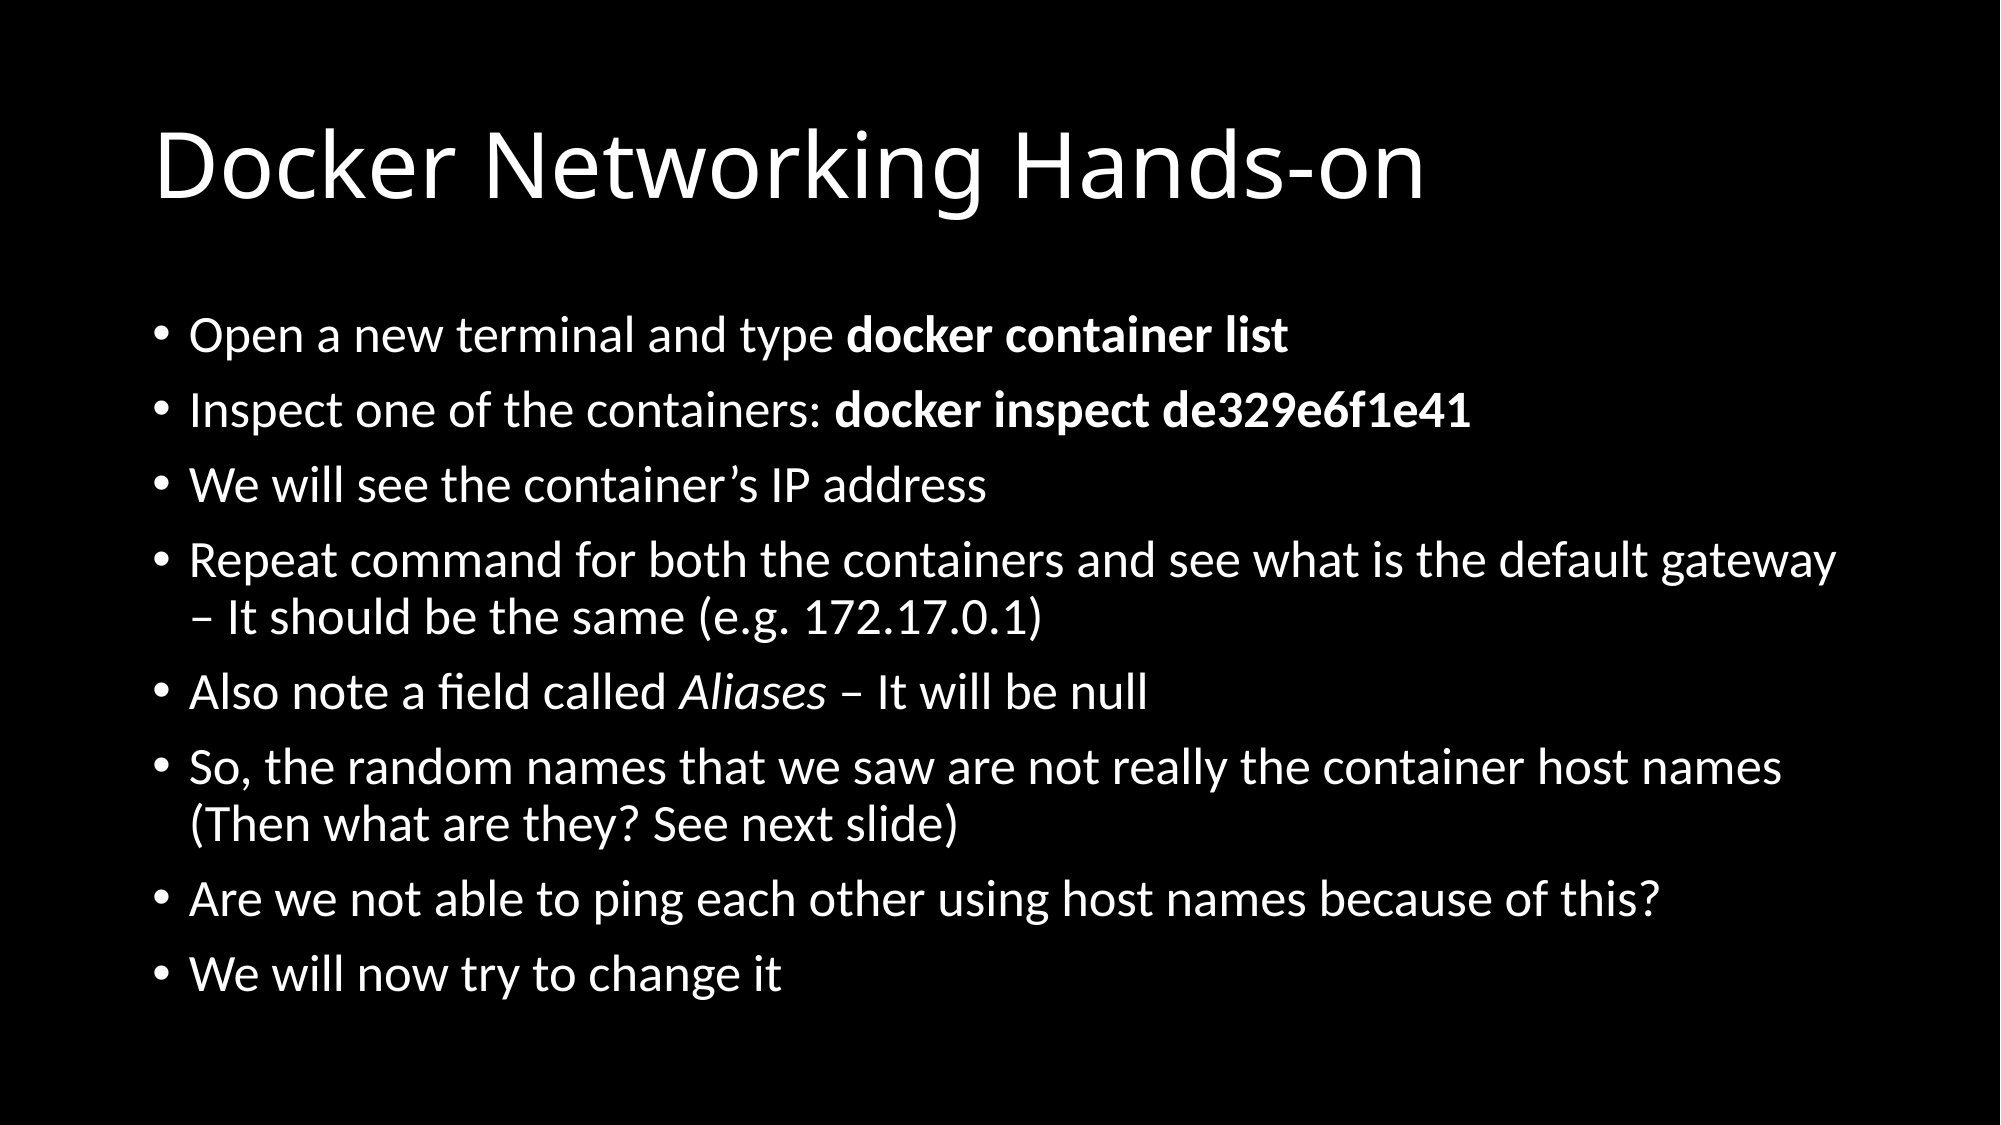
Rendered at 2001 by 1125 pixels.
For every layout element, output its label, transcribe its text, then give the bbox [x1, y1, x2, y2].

list Open a new terminal and type docker container list Inspect one of the containers: docker inspect de329e6f1e41 We will see the container’s IP address Repeat command for both the containers and see what is the default gateway – It should be the same (e.g. 172.17.0.1) Also note a field called Aliases – It will be null So, the random names that we saw are not really the container host names (Then what are they? See next slide) Are we not able to ping each other using host names because of this? We will now try to change it [137, 299, 1863, 1014]
title Docker Networking Hands-on [137, 59, 1863, 278]
